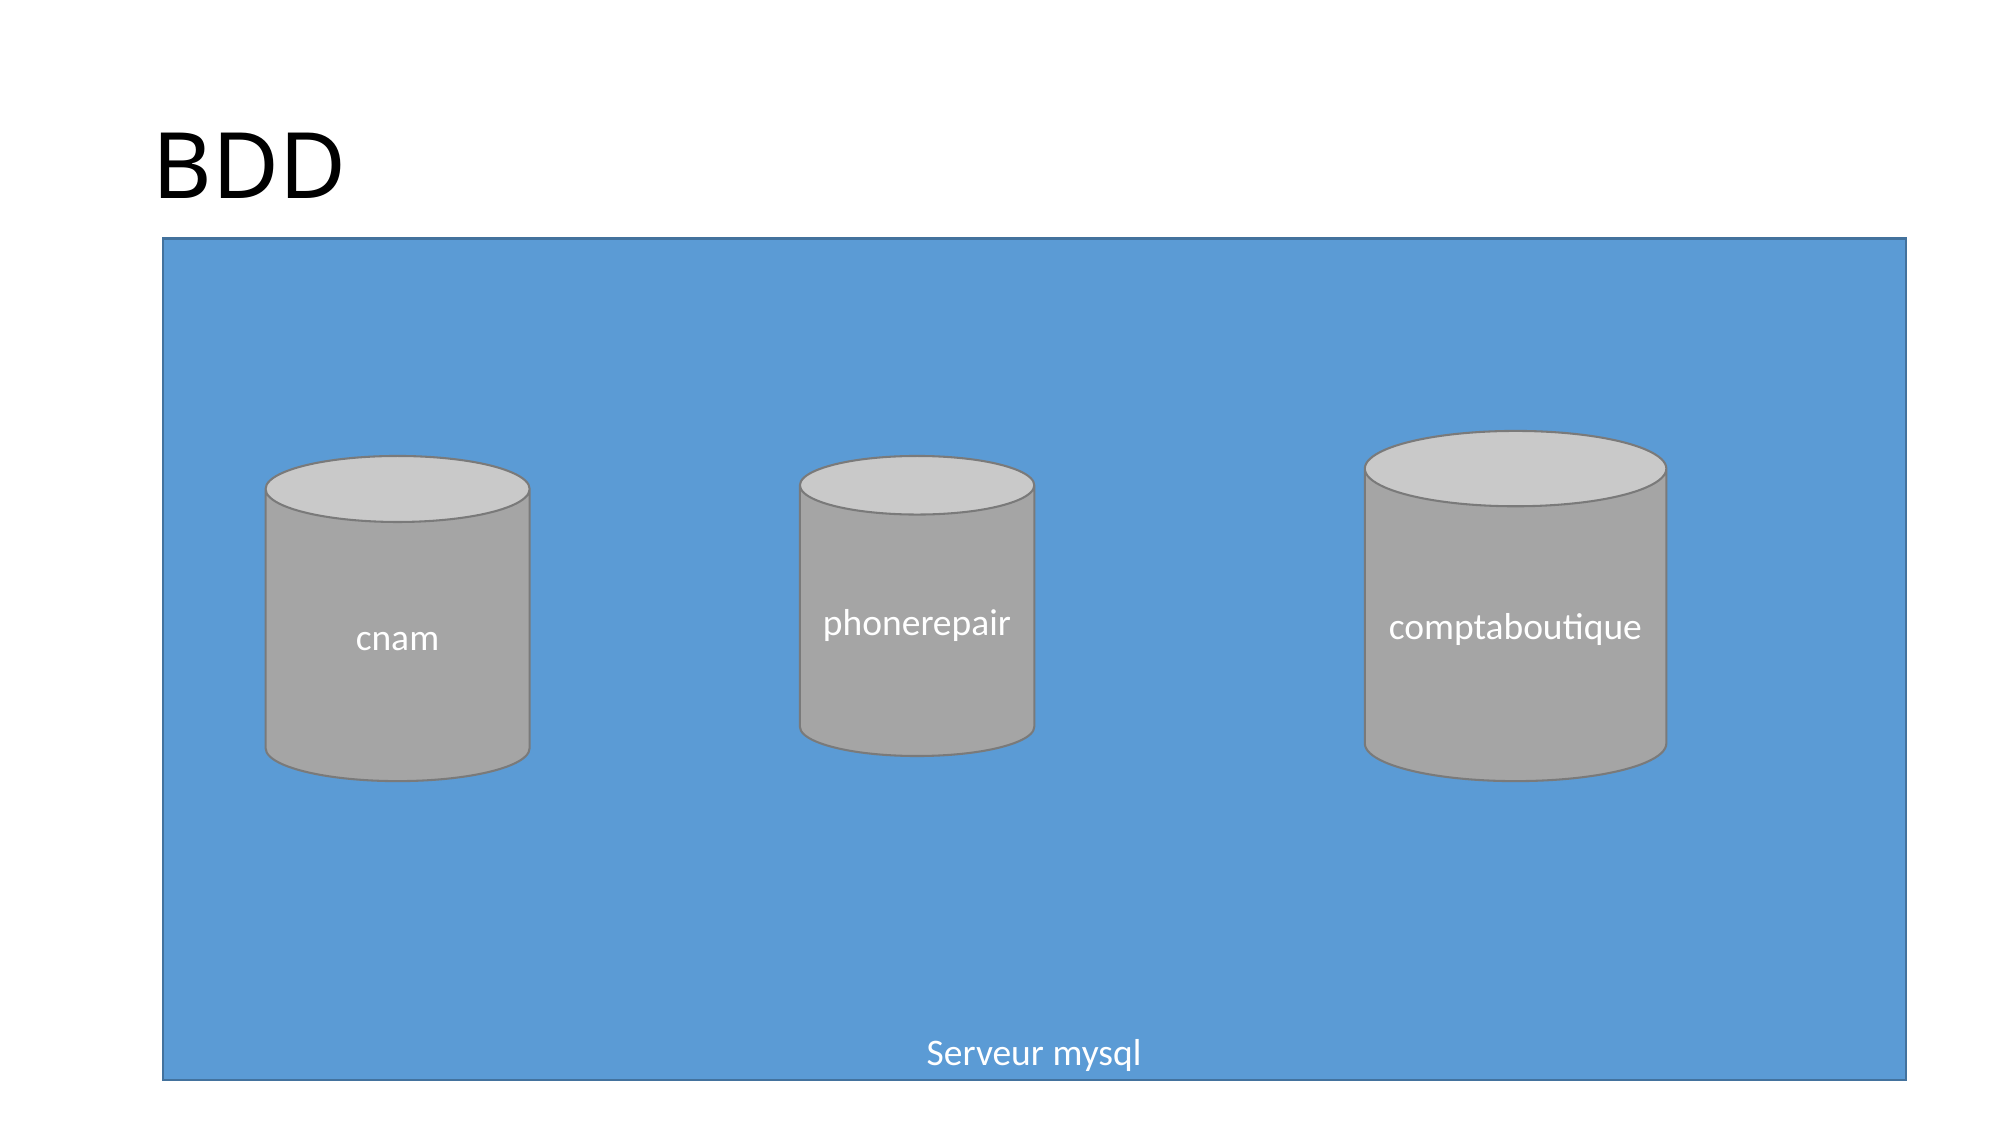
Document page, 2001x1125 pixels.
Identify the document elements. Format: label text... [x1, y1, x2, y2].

title BDD [137, 59, 1863, 278]
text_box comptaboutique [1363, 429, 1668, 783]
text_box Serveur mysql [162, 237, 1907, 1081]
text_box phonerepair [798, 454, 1036, 758]
text_box cnam [264, 454, 531, 783]
